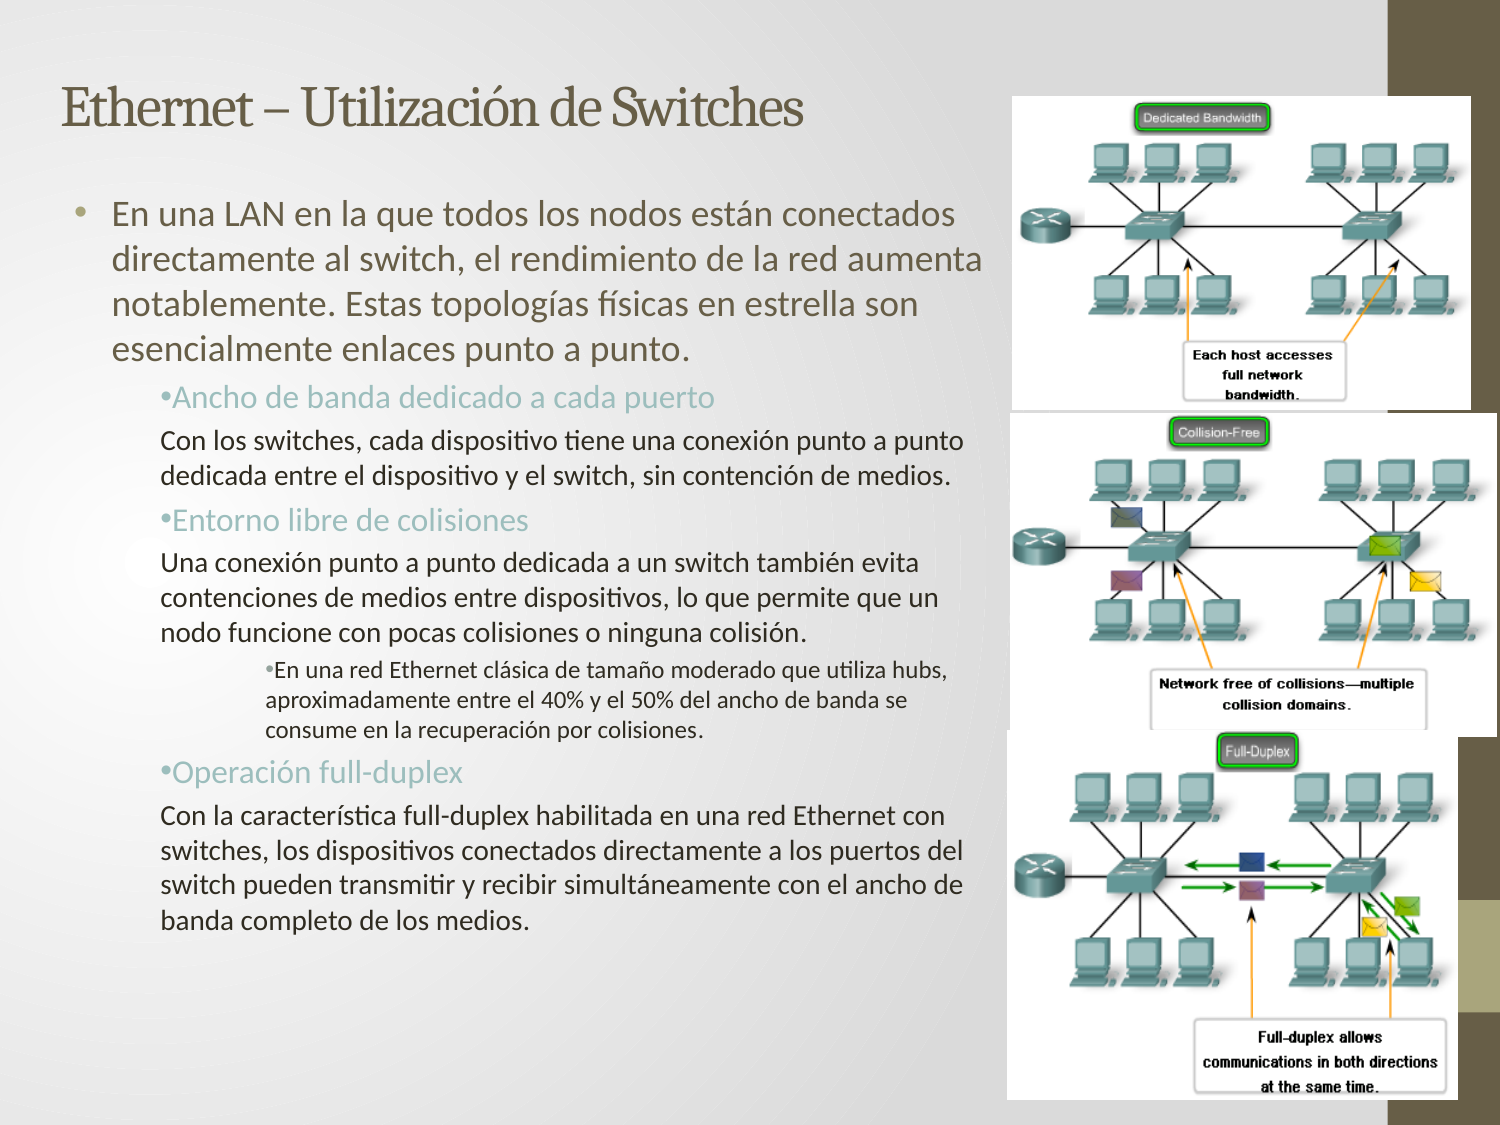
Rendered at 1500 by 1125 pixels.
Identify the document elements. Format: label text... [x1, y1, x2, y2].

picture [1007, 412, 1498, 1100]
title Ethernet – Utilización de Switches [45, 34, 1438, 173]
list En una LAN en la que todos los nodos están conectados directamente al switch, el rendimiento de la red aumenta notablemente. Estas topologías físicas en estrella son esencialmente enlaces punto a punto. Ancho de banda dedicado a cada puerto Con los switches, cada dispositivo tiene una conexión punto a punto dedicada entre el dispositivo y el switch, sin contención de medios. Entorno libre de colisiones Una conexión punto a punto dedicada a un switch también evita contenciones de medios entre dispositivos, lo que permite que un nodo funcione con pocas colisiones o ninguna colisión. En una red Ethernet clásica de tamaño moderado que utiliza hubs, aproximadamente entre el 40% y el 50% del ancho de banda se consume en la recuperación por colisiones. Operación full-duplex Con la característica full-duplex habilitada en una red Ethernet con switches, los dispositivos conectados directamente a los puertos del switch pueden transmitir y recibir simultáneamente con el ancho de banda completo de los medios. [40, 181, 1009, 1062]
picture [1011, 96, 1471, 410]
